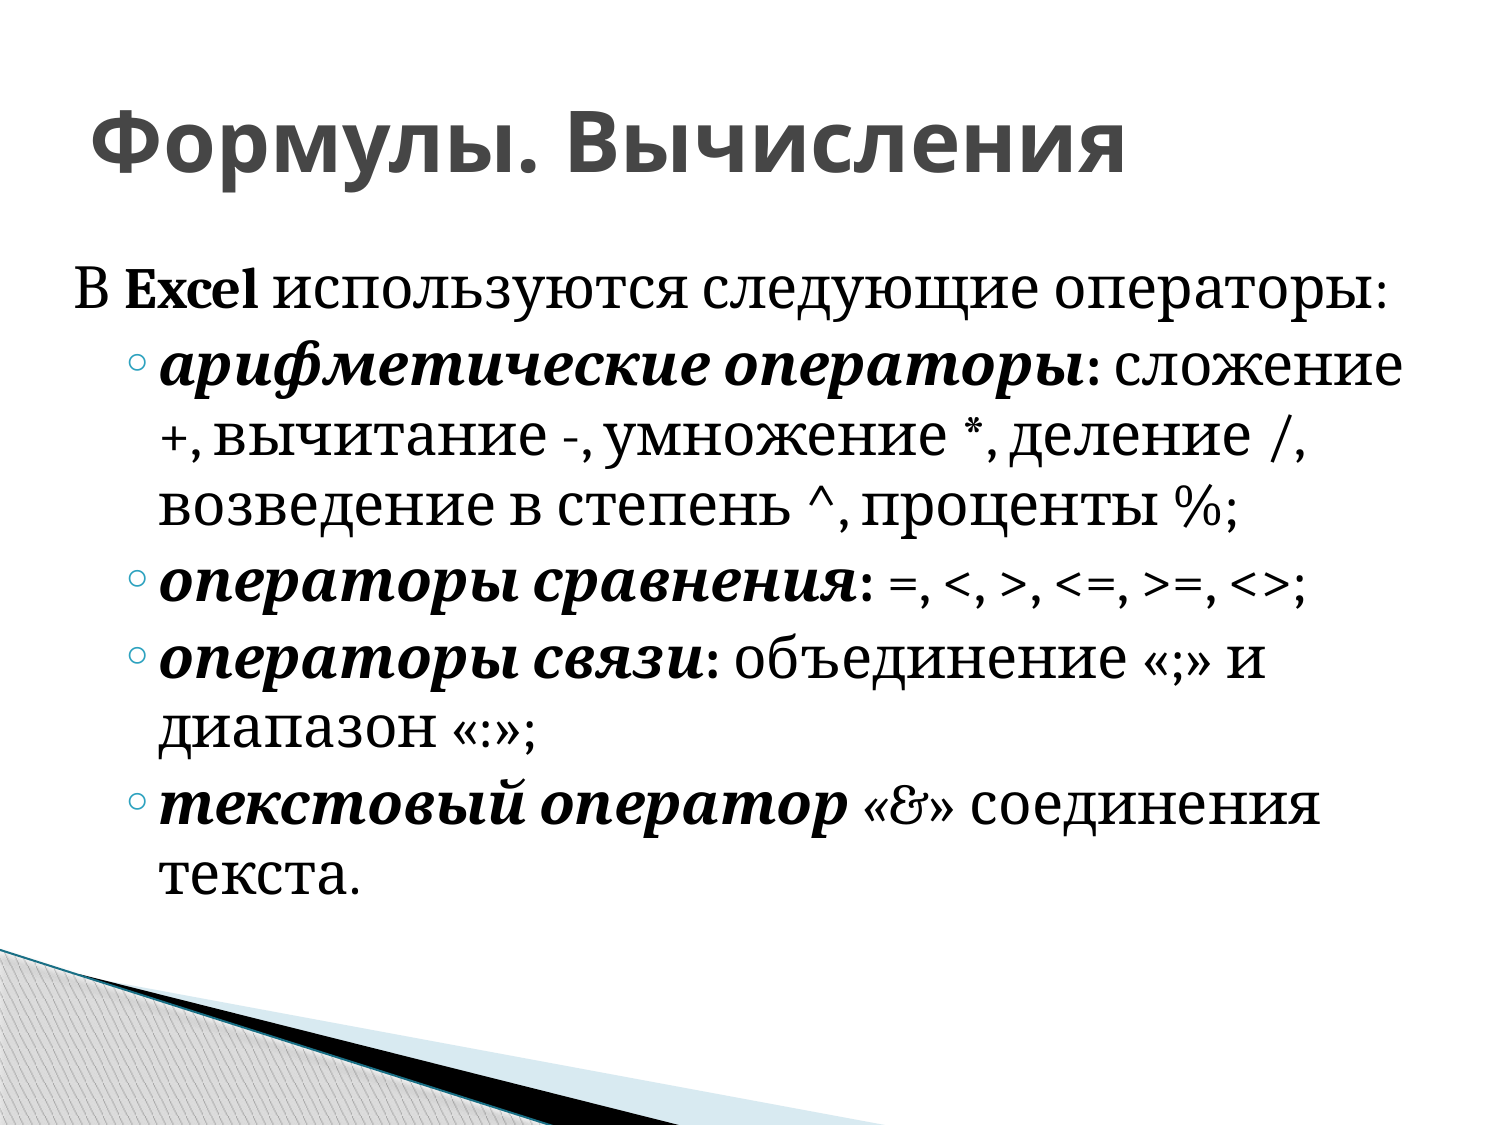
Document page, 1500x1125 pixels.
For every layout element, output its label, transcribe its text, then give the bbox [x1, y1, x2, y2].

list В Excel используются следующие операторы: арифметические операторы: сложение +, вычитание -, умножение *, деление /, возведение в степень ^, проценты %; операторы сравнения: =, <, >, <=, >=, <>; операторы связи: объединение «;» и диапазон «:»; текстовый оператор «&» соединения текста. [41, 243, 1447, 986]
title Формулы. Вычисления [75, 45, 1425, 233]
